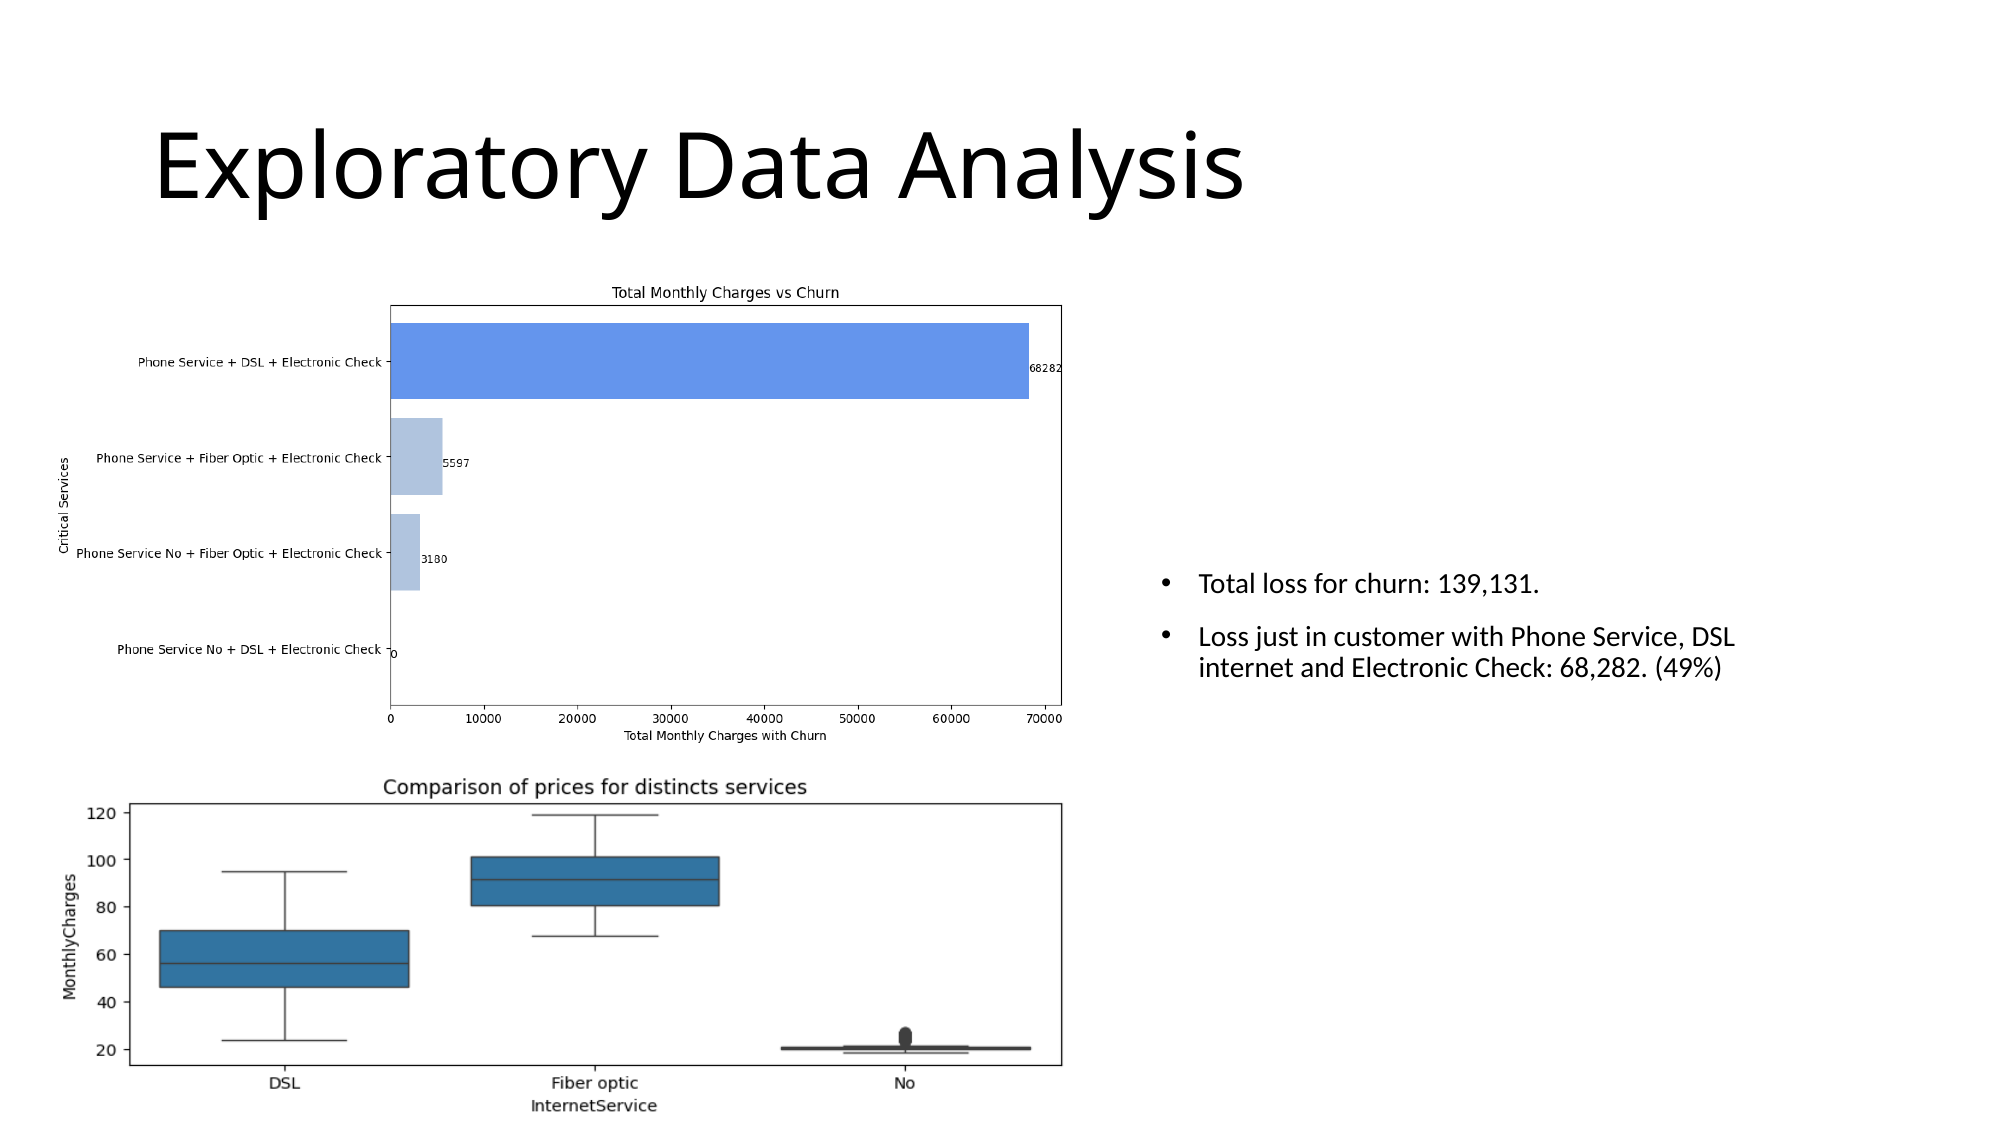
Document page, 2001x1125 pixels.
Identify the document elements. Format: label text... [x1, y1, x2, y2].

picture [50, 767, 1072, 1125]
text_box Total loss for churn: 139,131. Loss just in customer with Phone Service, DSL internet and Electronic Check: 68,282. (49%) [1145, 560, 1788, 792]
title Exploratory Data Analysis [137, 59, 1863, 278]
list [50, 277, 1071, 750]
